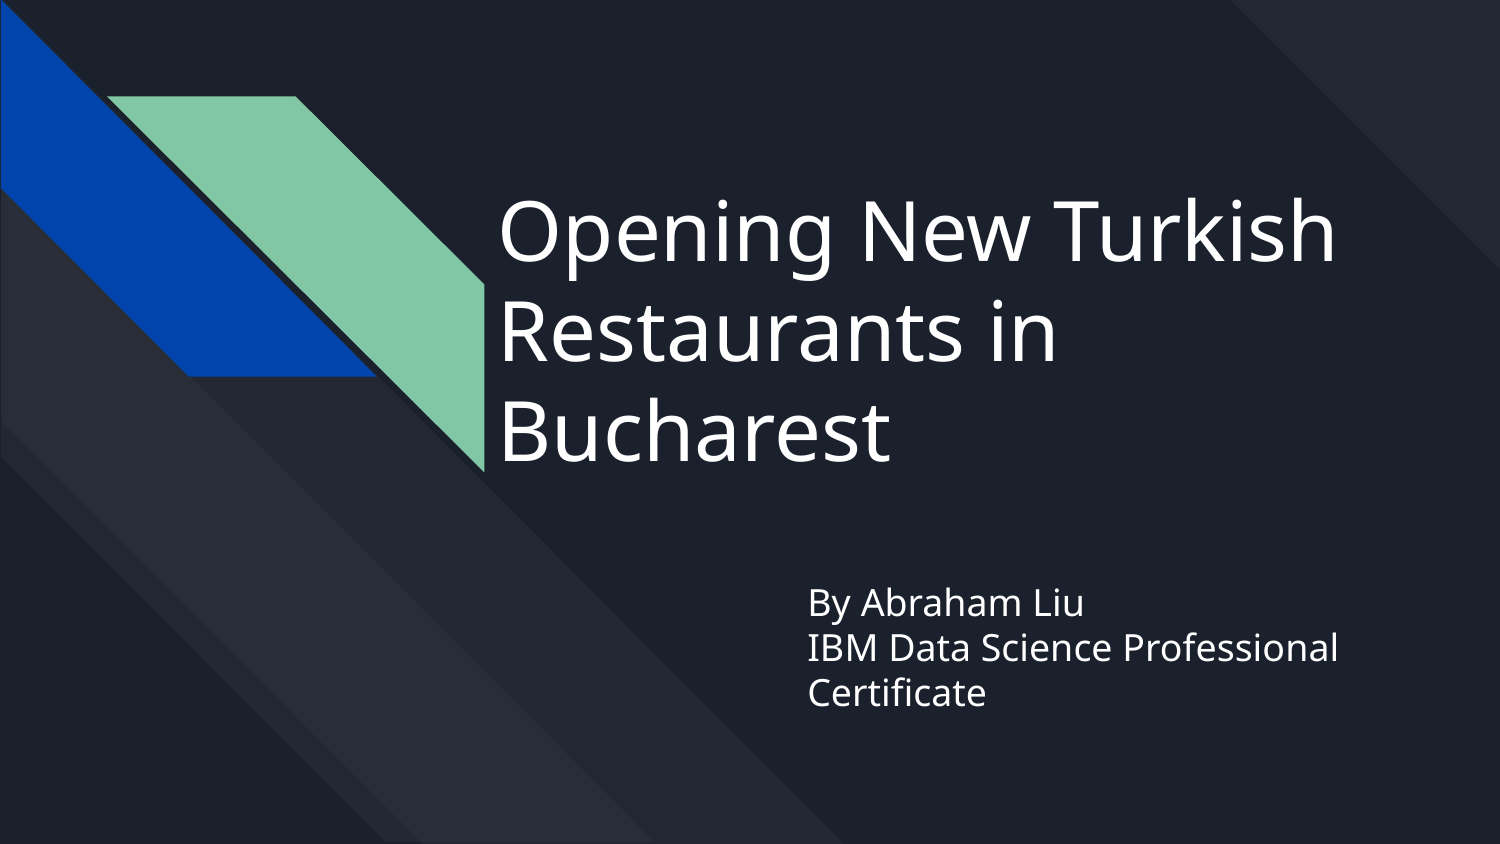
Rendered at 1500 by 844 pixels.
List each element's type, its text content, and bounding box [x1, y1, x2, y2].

subtitle By Abraham Liu IBM Data Science Professional Certificate [792, 564, 1404, 727]
title Opening New Turkish Restaurants in Bucharest [482, 162, 1404, 518]
